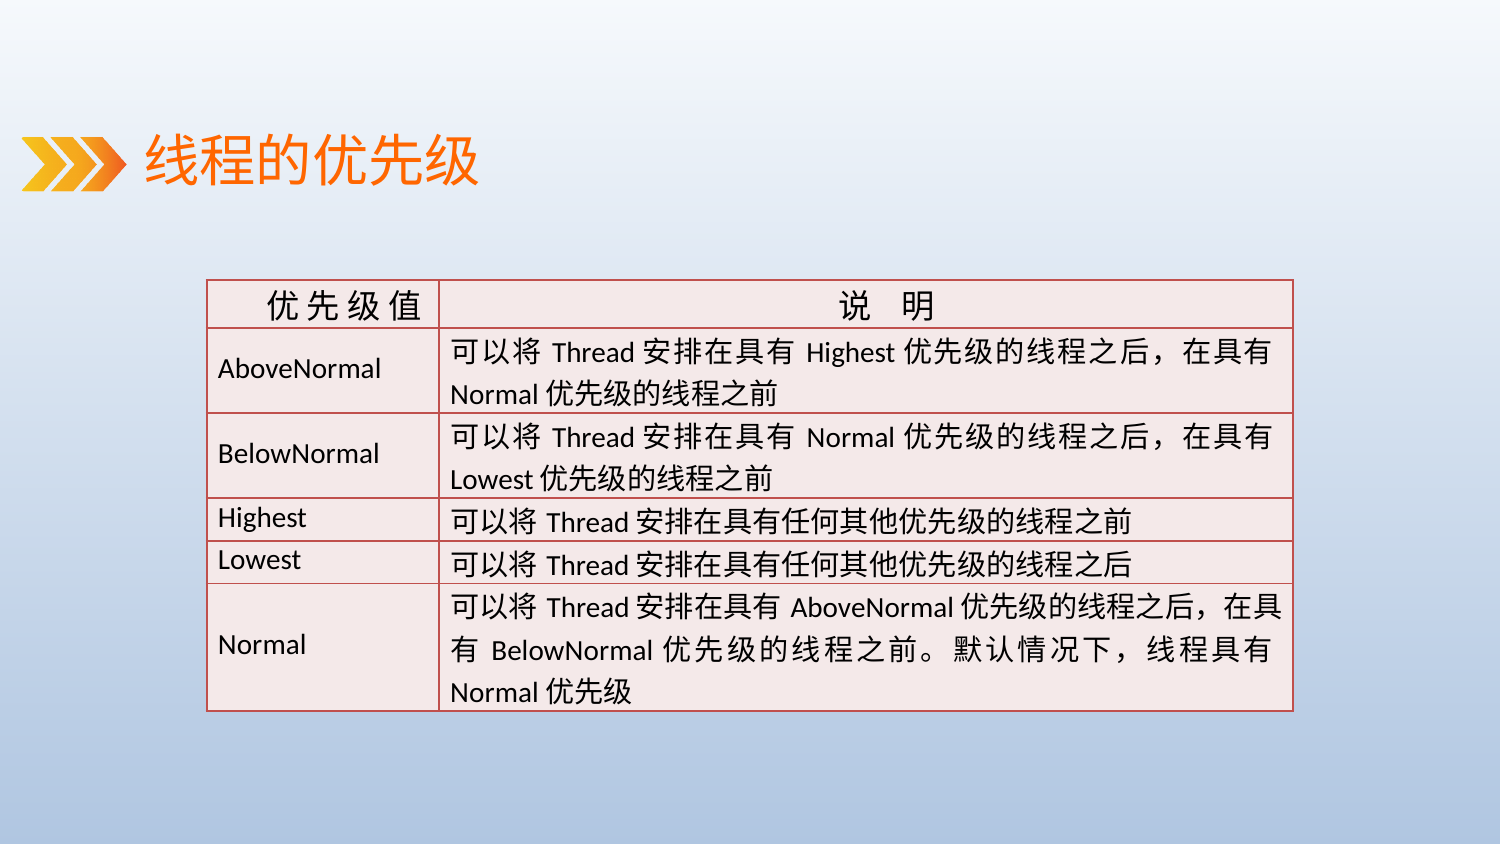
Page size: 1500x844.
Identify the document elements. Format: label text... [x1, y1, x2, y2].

table_cell Highest [208, 499, 438, 540]
table_cell 可以将Thread安排在具有AboveNormal优先级的线程之后，在具有BelowNormal优先级的线程之前。默认情况下，线程具有Normal优先级 [440, 584, 1292, 710]
table_cell AboveNormal [208, 329, 438, 412]
table_cell 可以将Thread安排在具有Normal优先级的线程之后，在具有Lowest优先级的线程之前 [440, 414, 1292, 497]
picture [0, 131, 140, 198]
table_cell BelowNormal [208, 414, 438, 497]
table_cell Normal [208, 584, 438, 710]
table_cell 可以将Thread安排在具有任何其他优先级的线程之前 [440, 499, 1292, 540]
table_cell 可以将Thread安排在具有Highest优先级的线程之后，在具有Normal优先级的线程之前 [440, 329, 1292, 412]
table_header 说 明 [440, 281, 1292, 327]
table_header 优 先 级 值 [208, 281, 438, 327]
table_cell 可以将Thread安排在具有任何其他优先级的线程之后 [440, 542, 1292, 583]
table_cell Lowest [208, 542, 438, 583]
text_box 线程的优先级 [110, 100, 514, 217]
